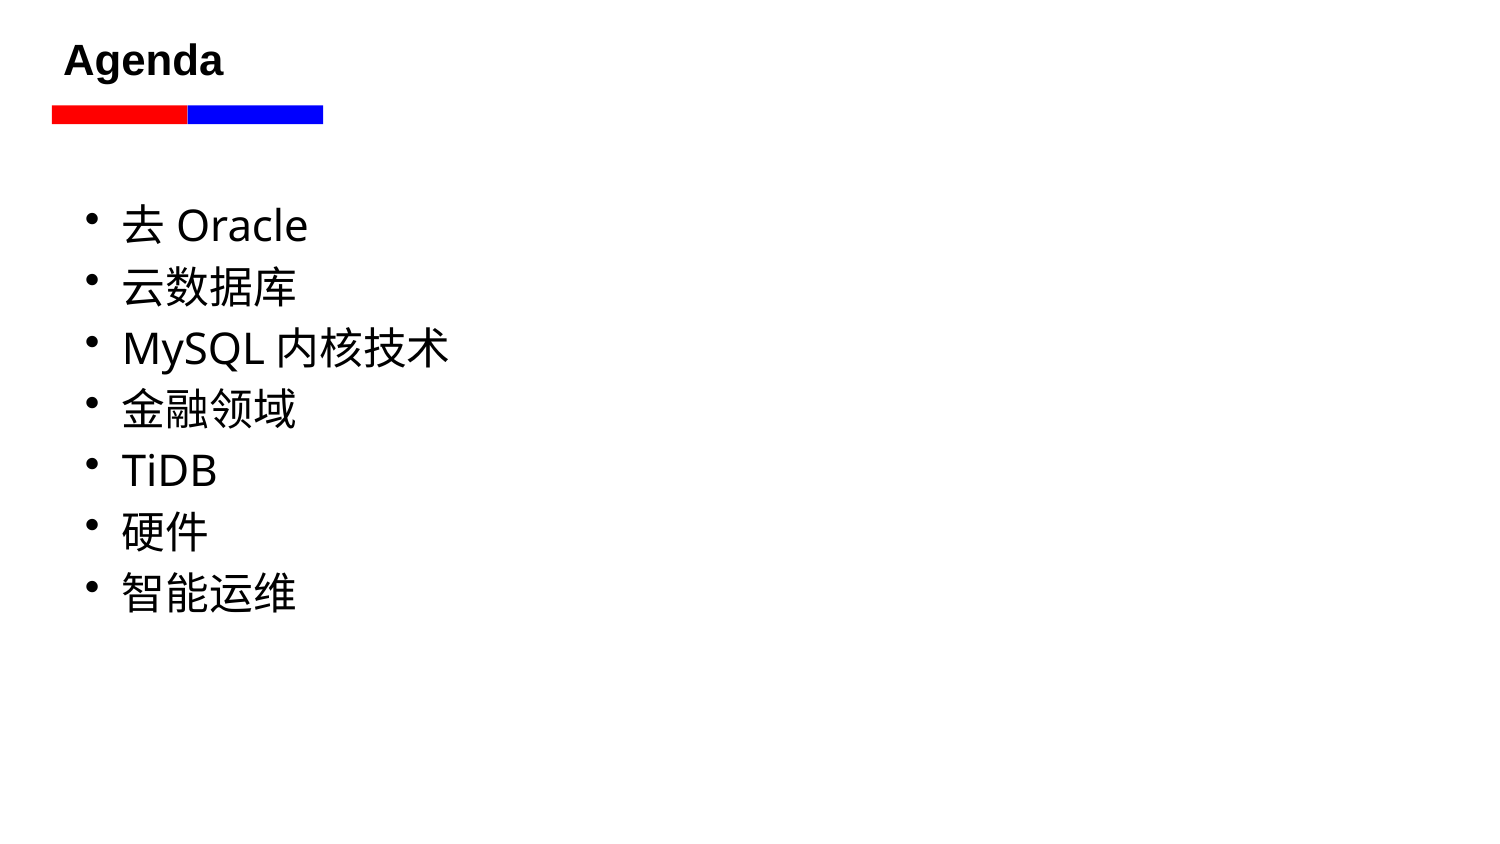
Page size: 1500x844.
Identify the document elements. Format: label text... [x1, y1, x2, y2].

list 去Oracle 云数据库 MySQL内核技术 金融领域 TiDB 硬件 智能运维 [74, 192, 1426, 751]
title Agenda [52, 8, 1448, 107]
